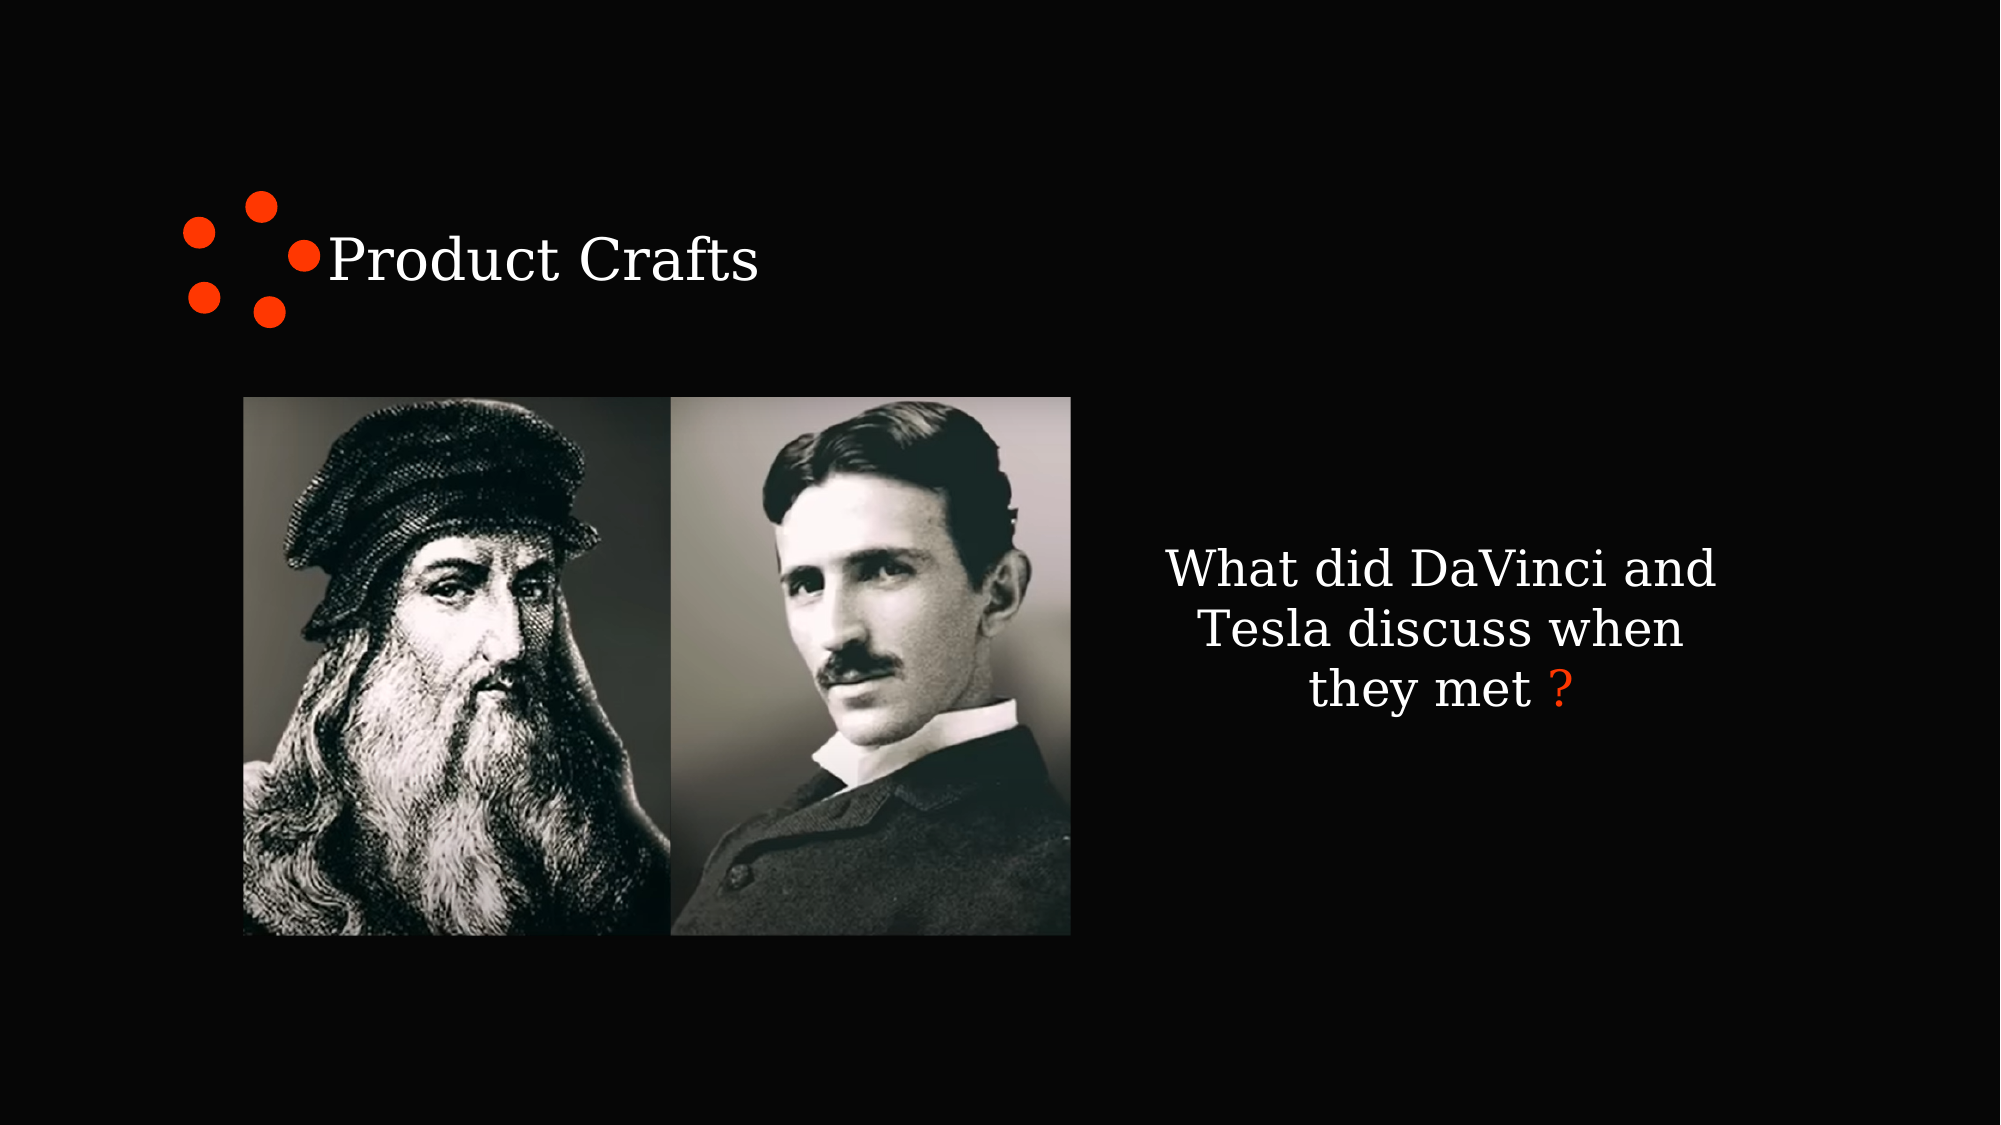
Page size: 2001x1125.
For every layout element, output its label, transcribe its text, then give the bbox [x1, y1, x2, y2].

text_box Product Crafts [320, 214, 775, 300]
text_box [184, 192, 320, 328]
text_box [243, 397, 1071, 936]
text_box What did DaVinci and Tesla discuss when they met ? [1126, 529, 1757, 724]
